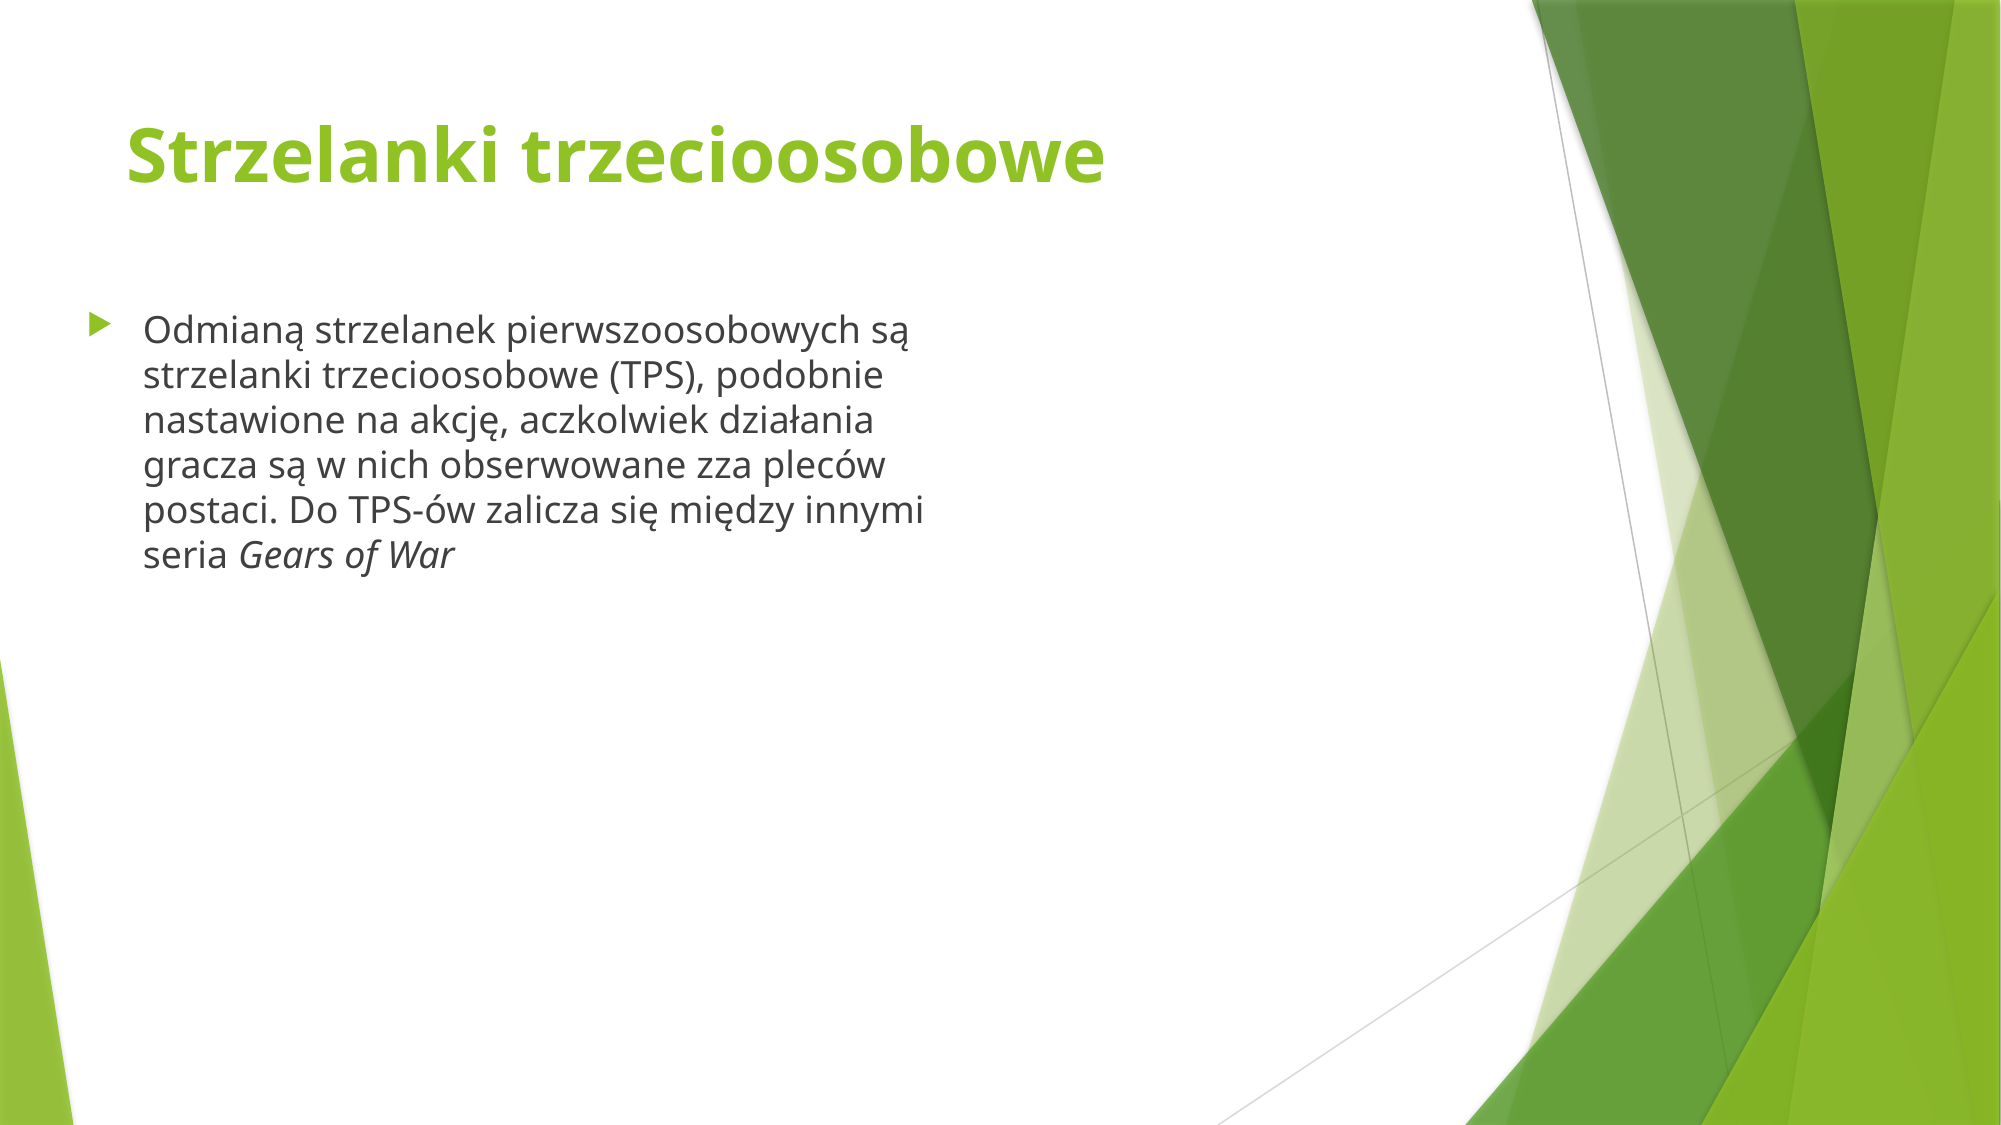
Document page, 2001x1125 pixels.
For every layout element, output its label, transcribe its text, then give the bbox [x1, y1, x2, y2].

title Strzelanki trzecioosobowe [111, 99, 1522, 317]
list Odmianą strzelanek pierwszoosobowych są strzelanki trzecioosobowe (TPS), podobnie nastawione na akcję, aczkolwiek działania gracza są w nich obserwowane zza pleców postaci. Do TPS-ów zalicza się między innymi seria Gears of War [71, 298, 1000, 704]
